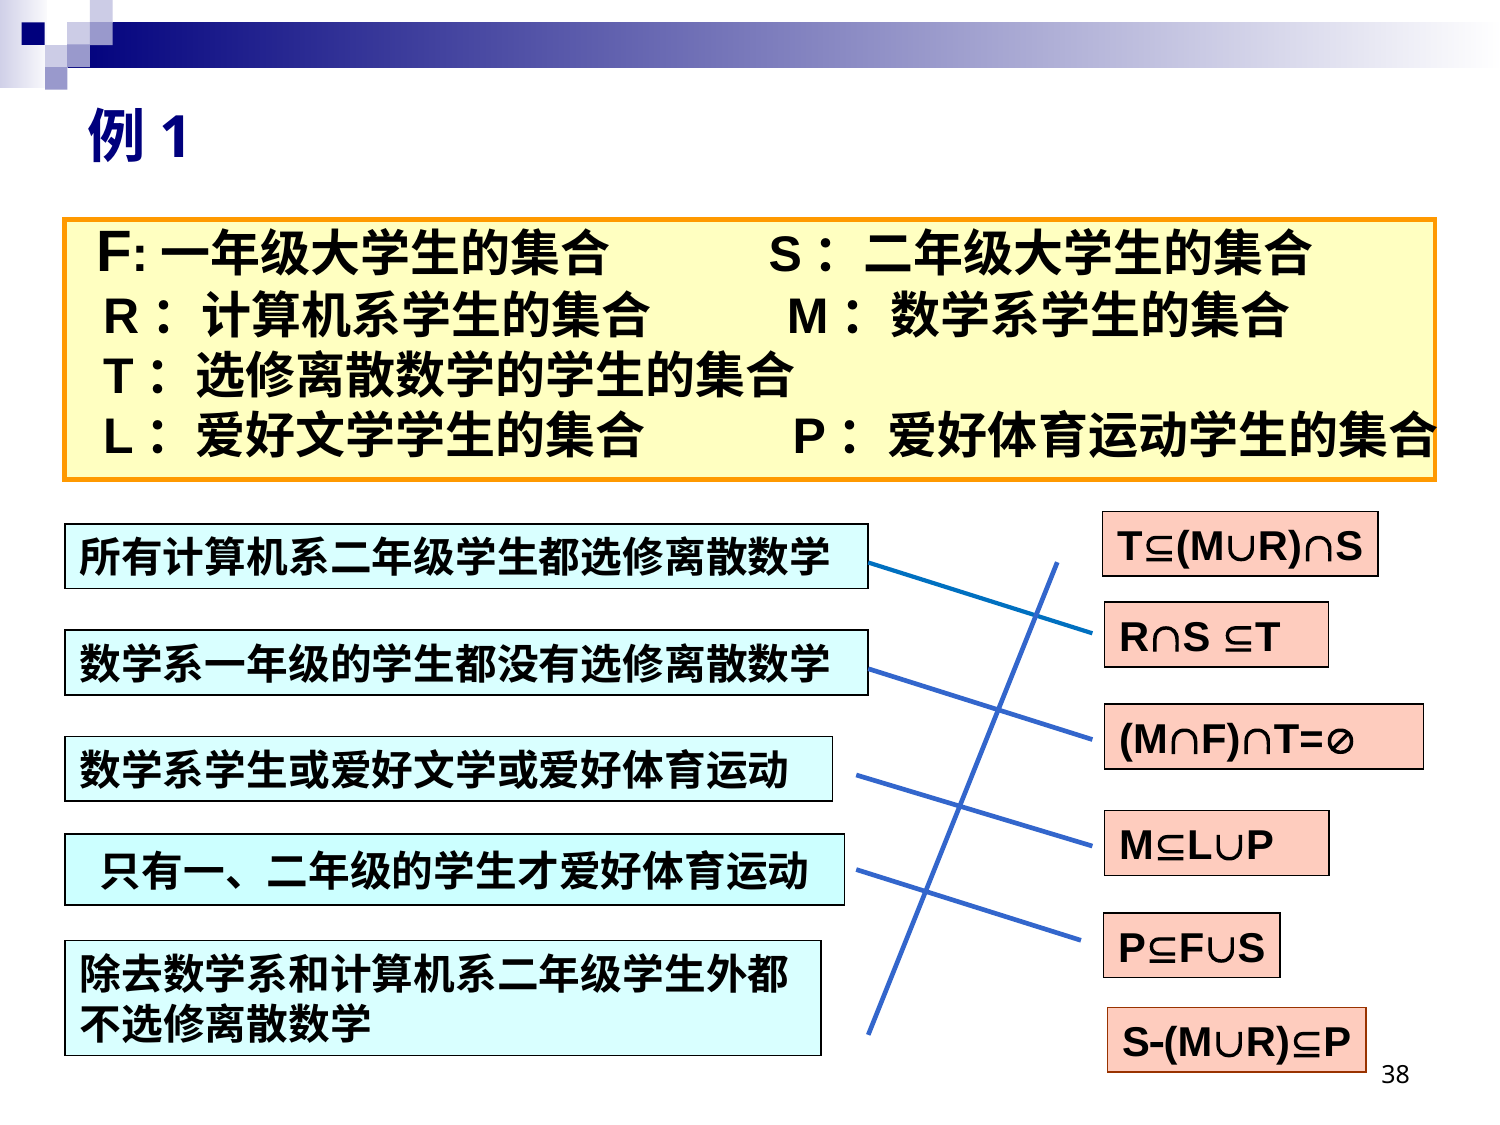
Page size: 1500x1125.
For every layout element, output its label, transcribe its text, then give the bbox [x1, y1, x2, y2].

text_box 例1 [72, 91, 223, 177]
text_box 数学系一年级的学生都没有选修离散数学 [64, 630, 869, 695]
text_box 数学系学生或爱好文学或爱好体育运动 [64, 736, 833, 802]
text_box PFS [1103, 912, 1281, 978]
text_box 所有计算机系二年级学生都选修离散数学 [64, 523, 869, 589]
text_box S(MR)P [1107, 1007, 1367, 1073]
text_box T(MR)S [1102, 511, 1378, 577]
text_box 只有一、二年级的学生才爱好体育运动 [64, 834, 845, 906]
text_box (MF)T= [1104, 704, 1424, 769]
text_box 除去数学系和计算机系二年级学生外都不选修离散数学 [64, 940, 821, 1056]
title F:一年级大学生的集合 S：二年级大学生的集合 R：计算机系学生的集合 M：数学系学生的集合 T：选修离散数学的学生的集合 L：爱好文学学生的集合 P：爱好体育运动学生的集合 [64, 160, 1459, 516]
text_box MLP [1104, 810, 1329, 876]
text_box RS T [1104, 602, 1329, 667]
slide_number 38 [1074, 1024, 1426, 1101]
